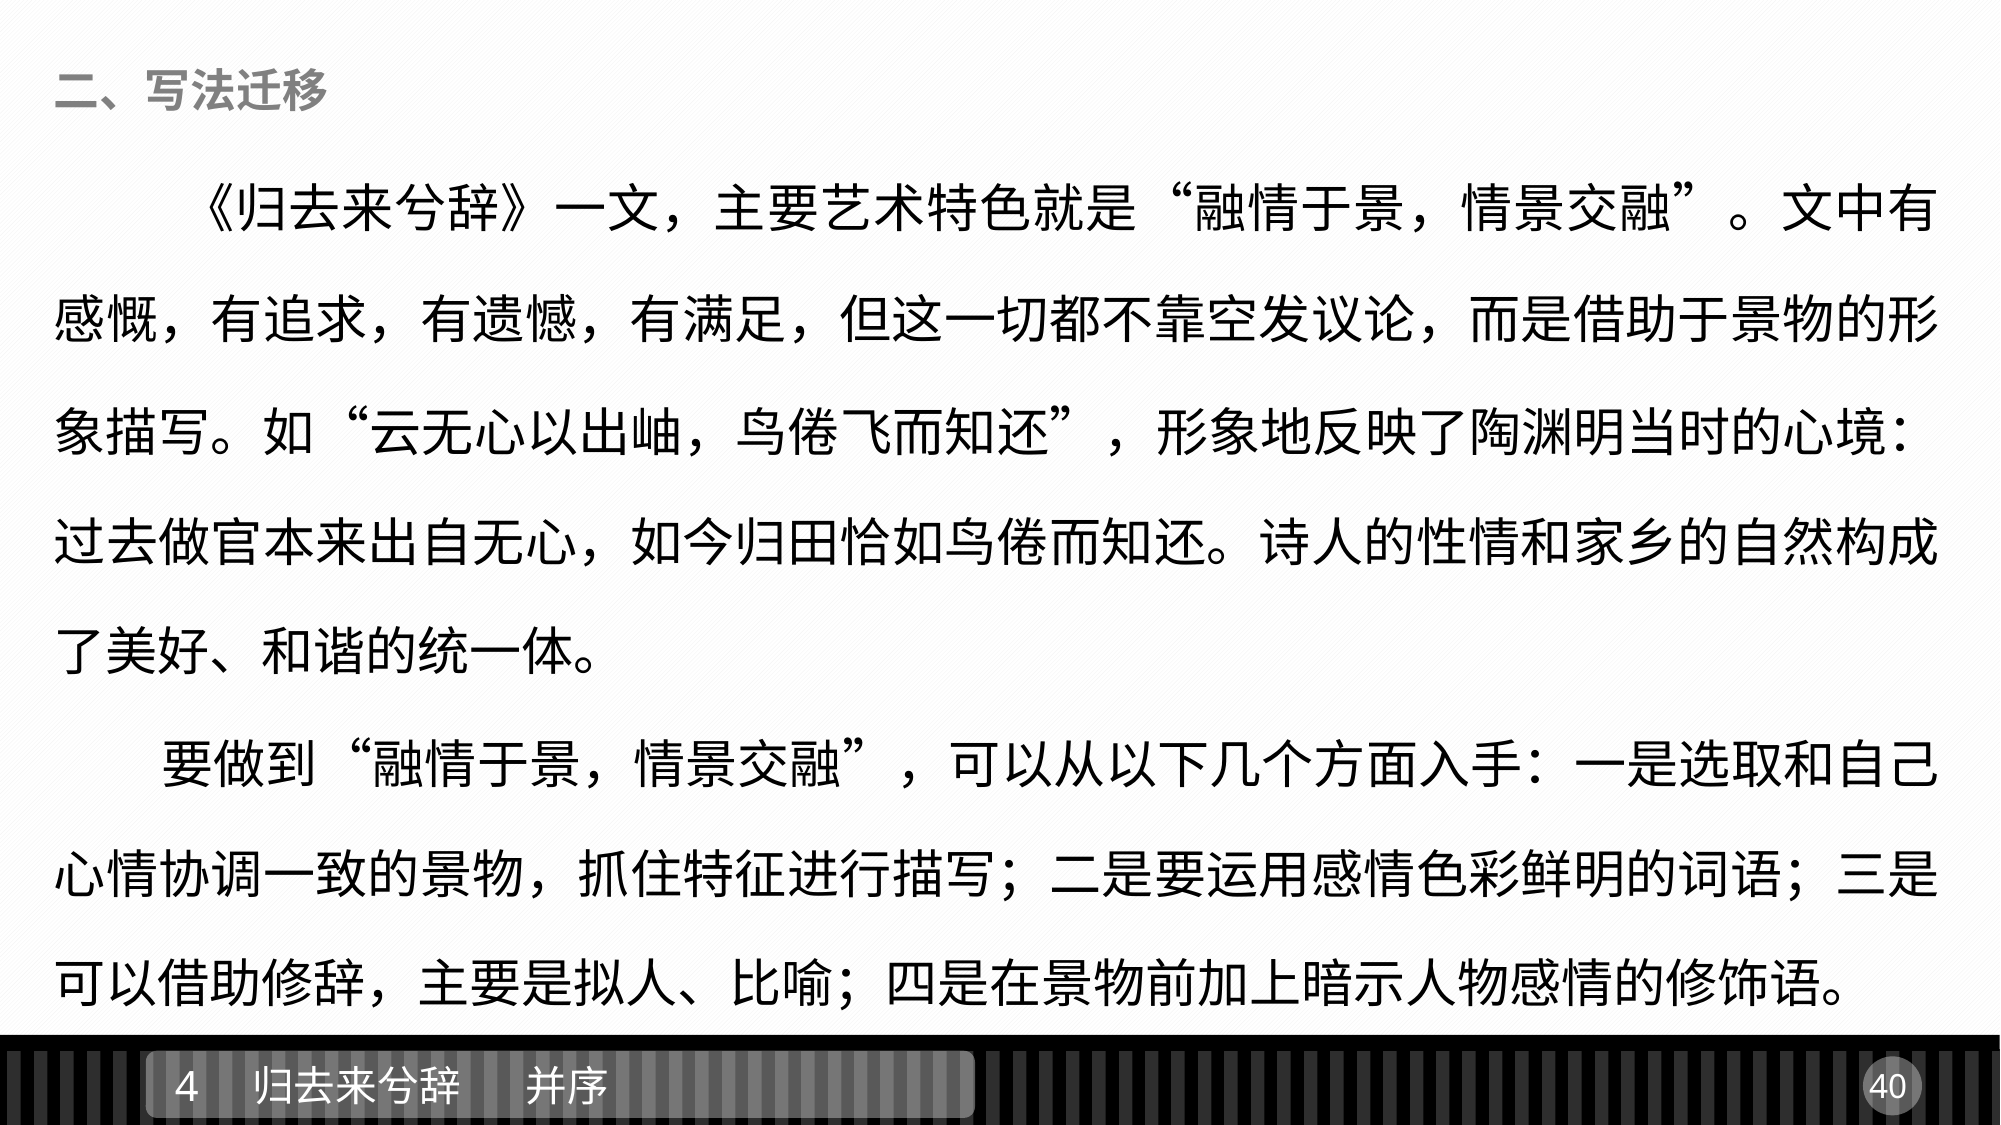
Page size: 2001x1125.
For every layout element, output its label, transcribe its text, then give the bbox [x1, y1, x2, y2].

text_box 二、写法迁移 《归去来兮辞》一文，主要艺术特色就是“融情于景，情景交融”。文中有感慨，有追求，有遗憾，有满足，但这一切都不靠空发议论，而是借助于景物的形象描写。如“云无心以出岫，鸟倦飞而知还”，形象地反映了陶渊明当时的心境：过去做官本来出自无心，如今归田恰如鸟倦而知还。诗人的性情和家乡的自然构成了美好、和谐的统一体。 要做到“融情于景，情景交融”，可以从以下几个方面入手：一是选取和自己心情协调一致的景物，抓住特征进行描写；二是要运用感情色彩鲜明的词语；三是可以借助修辞，主要是拟人、比喻；四是在景物前加上暗示人物感情的修饰语。 [38, 13, 1955, 1021]
